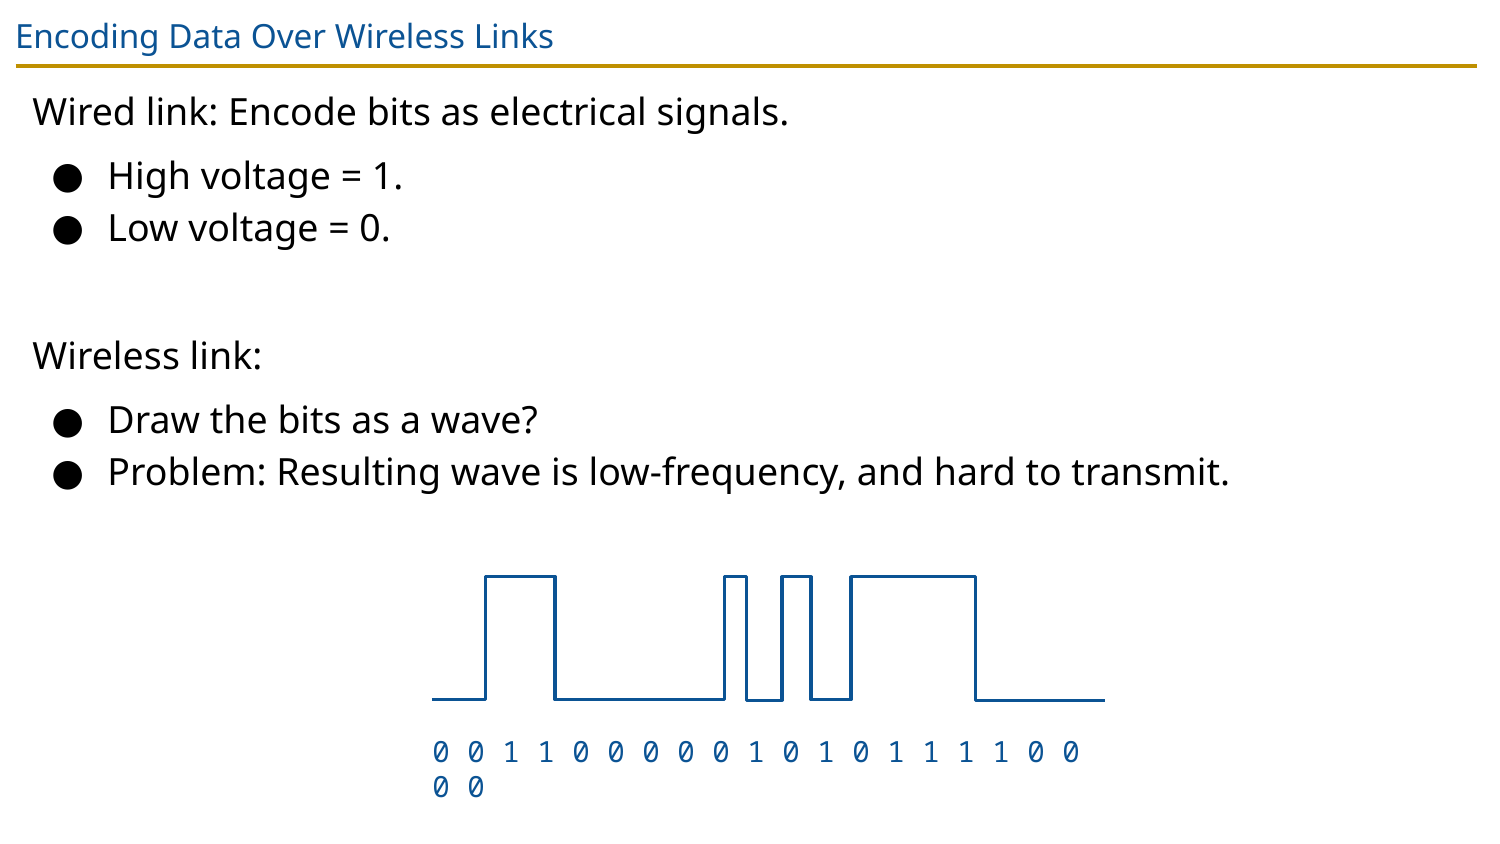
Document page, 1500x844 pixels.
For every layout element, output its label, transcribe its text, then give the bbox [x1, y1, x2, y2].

text_box 0 0 1 1 0 0 0 0 0 1 0 1 0 1 1 1 1 0 0 0 0 [427, 728, 1101, 808]
list Wired link: Encode bits as electrical signals. High voltage = 1. Low voltage = 0. Wireless link: Draw the bits as a wave? Problem: Resulting wave is low-frequency, and hard to transmit. [17, 65, 1480, 531]
text_box [431, 576, 1105, 701]
title Encoding Data Over Wireless Links [0, 0, 1500, 65]
